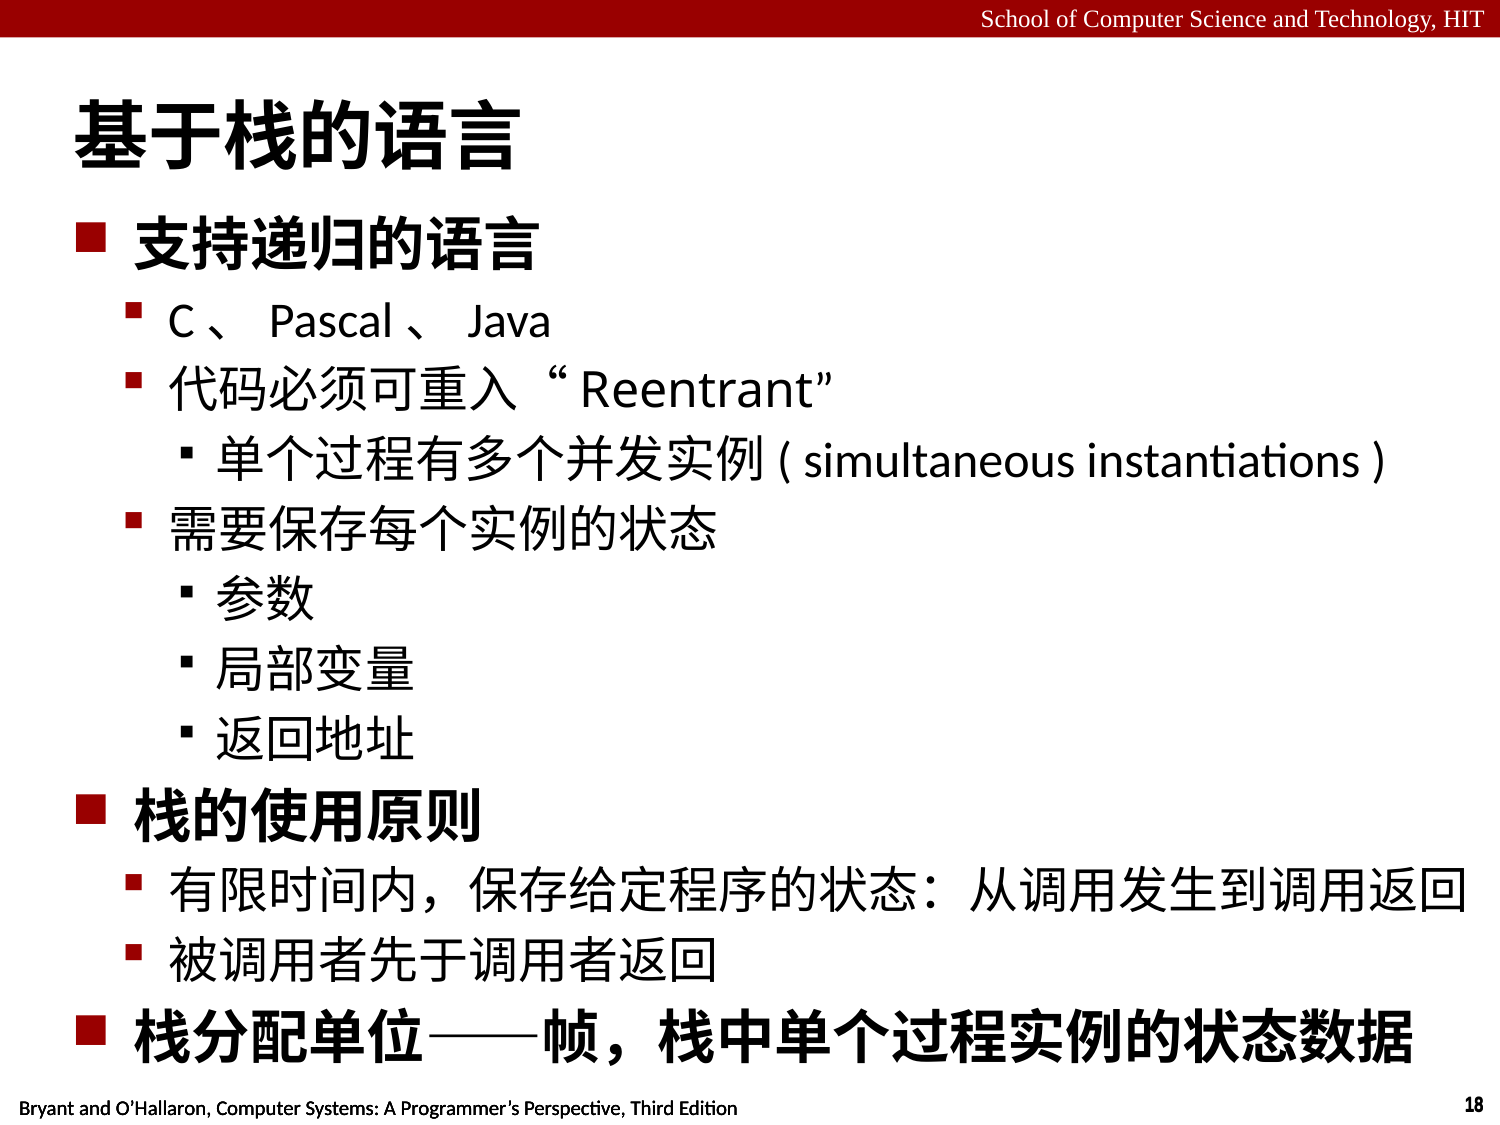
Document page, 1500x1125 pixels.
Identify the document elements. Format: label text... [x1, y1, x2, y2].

list 支持递归的语言 C、Pascal、Java 代码必须可重入“Reentrant” 单个过程有多个并发实例( simultaneous instantiations ) 需要保存每个实例的状态 参数 局部变量 返回地址 栈的使用原则 有限时间内，保存给定程序的状态：从调用发生到调用返回 被调用者先于调用者返回 栈分配单位——帧，栈中单个过程实例的状态数据 [62, 199, 1488, 1092]
title 基于栈的语言 [58, 71, 1500, 197]
